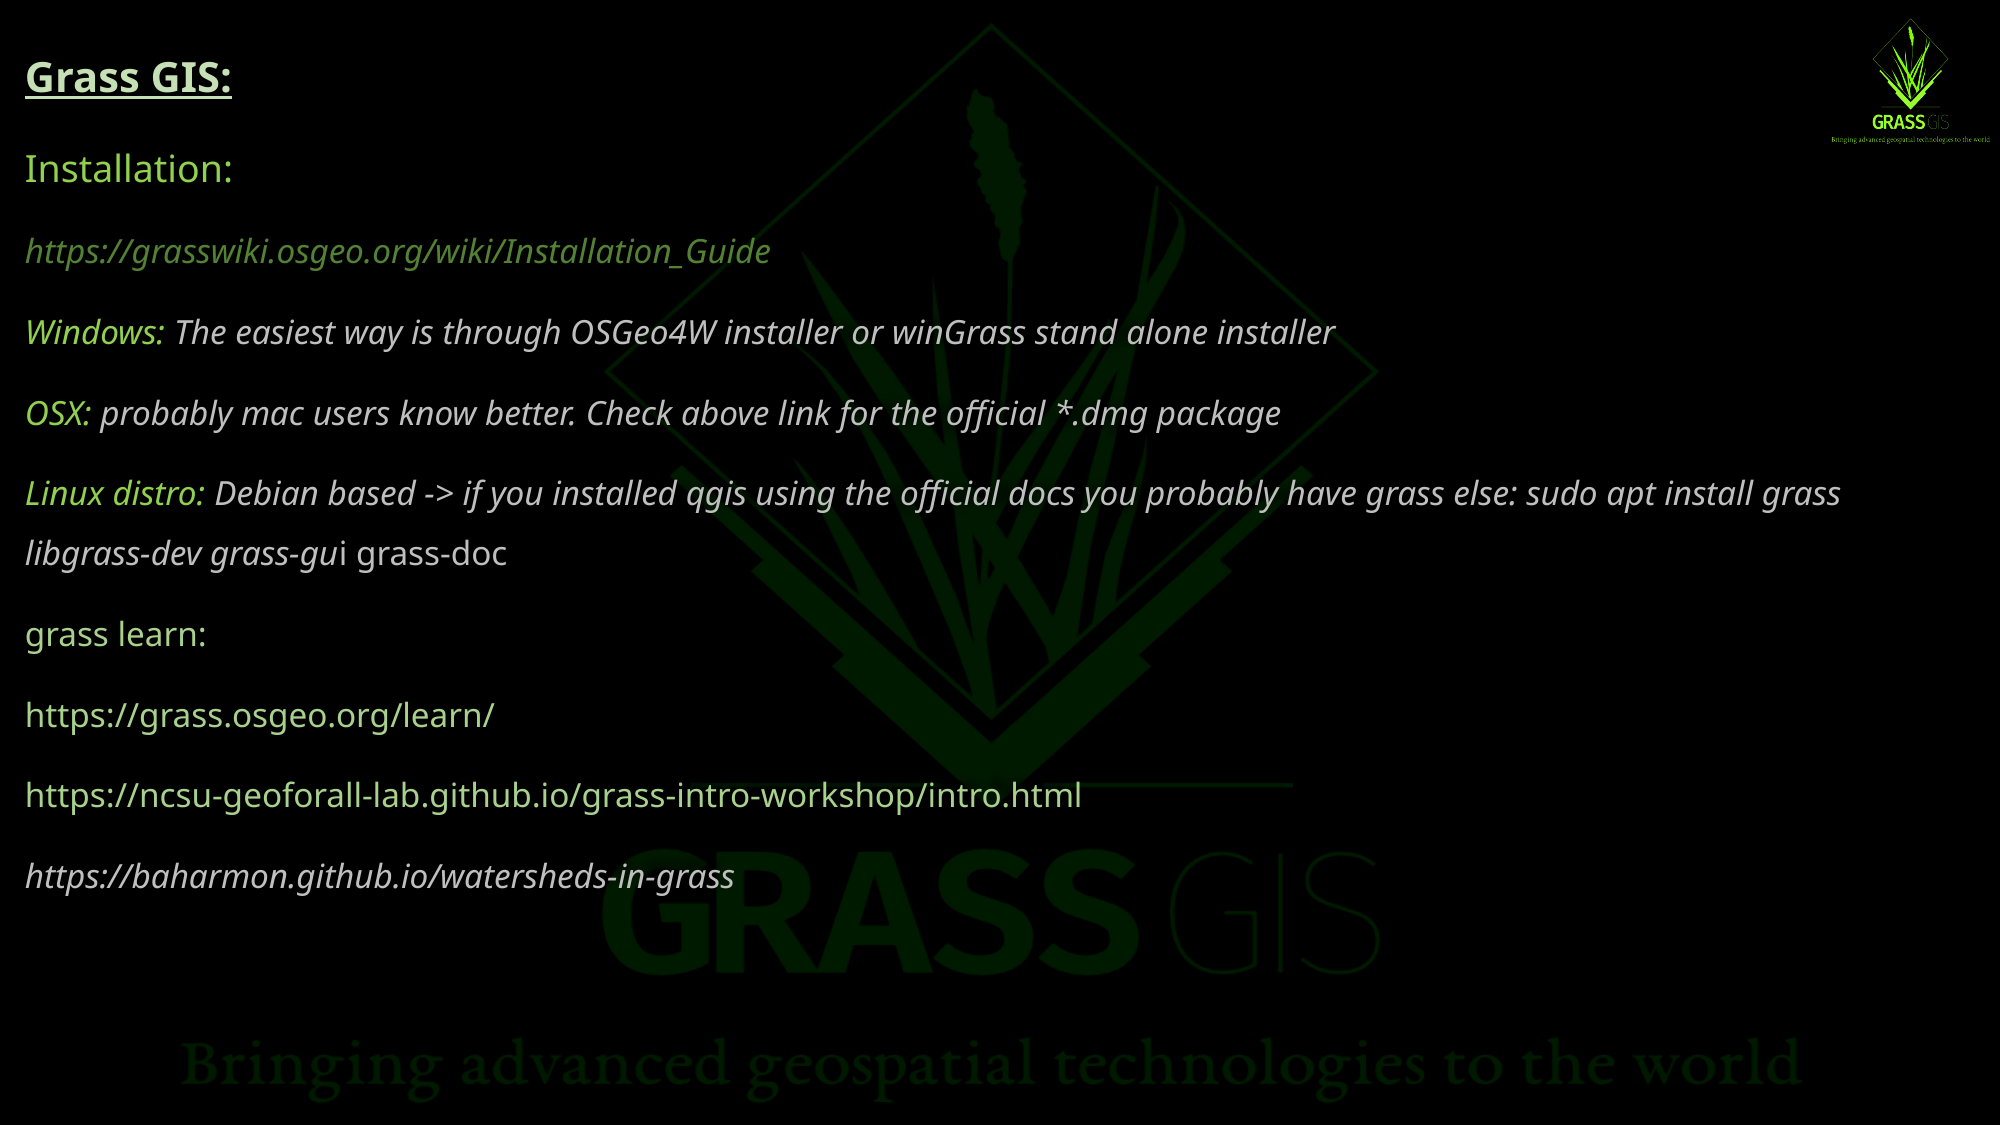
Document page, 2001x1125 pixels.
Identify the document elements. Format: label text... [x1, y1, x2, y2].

list Grass GIS: Installation: https://grasswiki.osgeo.org/wiki/Installation_Guide Windows: The easiest way is through OSGeo4W installer or winGrass stand alone installer OSX: probably mac users know better. Check above link for the official *.dmg package Linux distro: Debian based -> if you installed qgis using the official docs you probably have grass else: sudo apt install grass libgrass-dev grass-gui grass-doc grass learn: https://grass.osgeo.org/learn/ https://ncsu-geoforall-lab.github.io/grass-intro-workshop/intro.html https://baharmon.github.io/watersheds-in-grass [10, 18, 1950, 1124]
picture [178, 21, 1804, 1104]
picture [1831, 18, 1990, 144]
